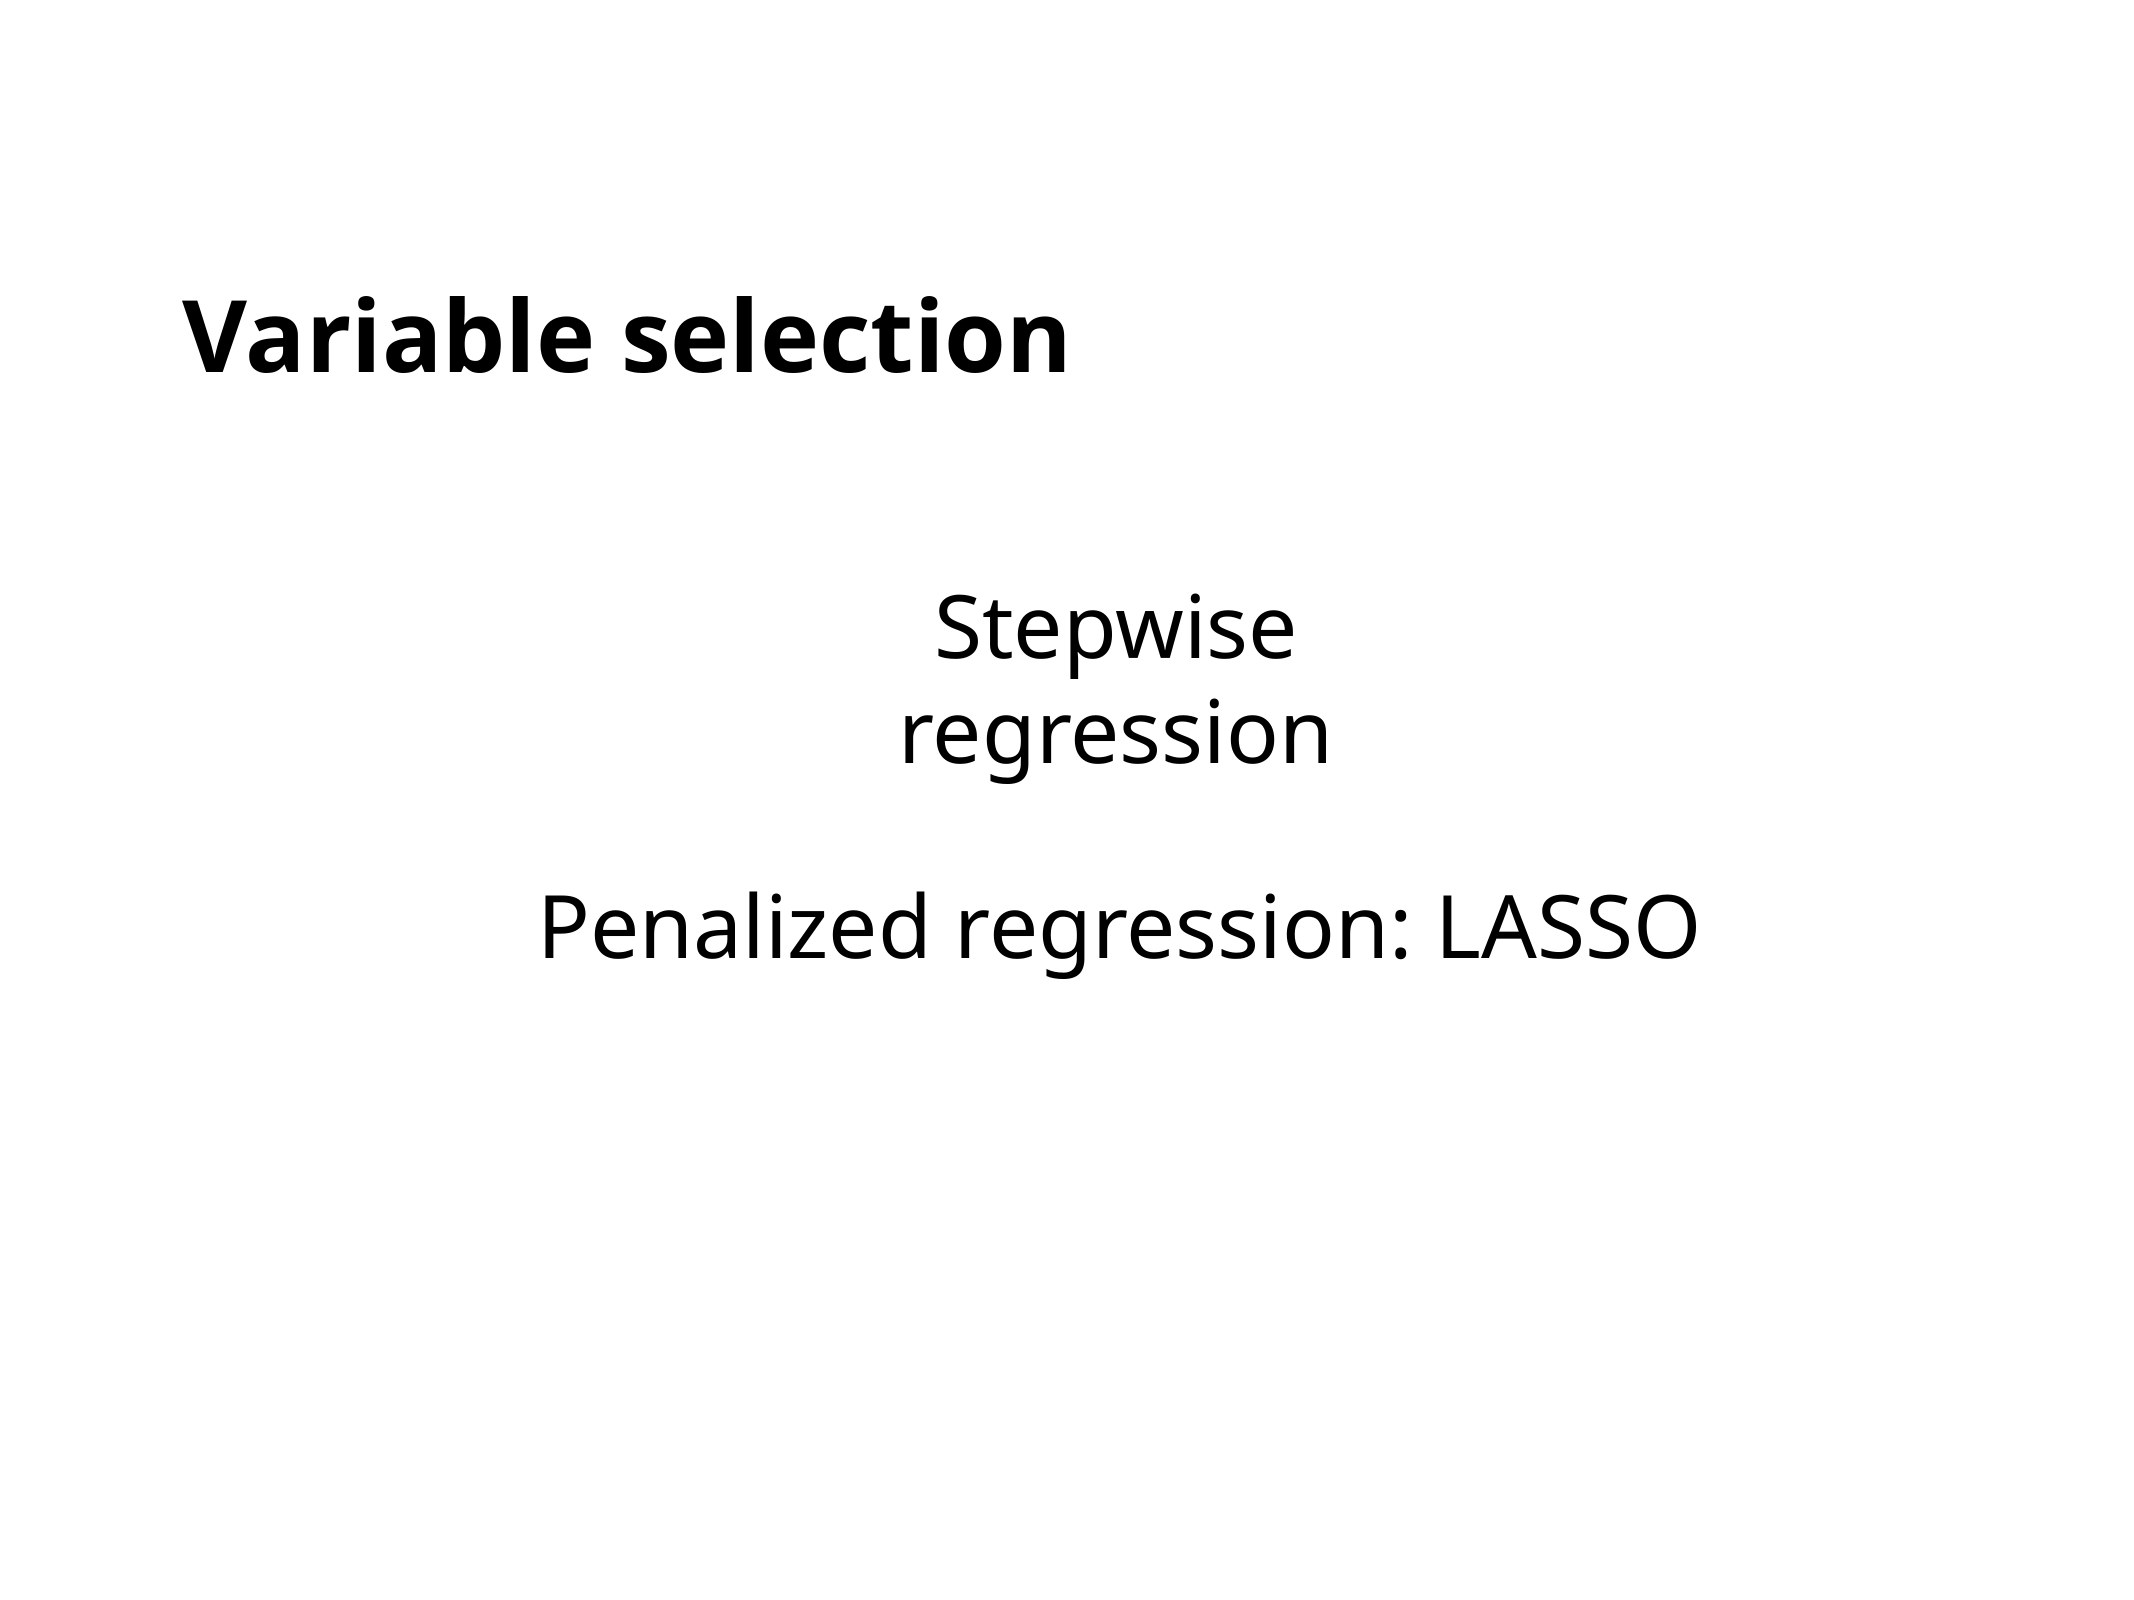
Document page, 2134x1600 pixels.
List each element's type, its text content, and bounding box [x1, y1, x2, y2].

text_box Variable selection [182, 272, 1074, 393]
text_box Stepwise regression [712, 570, 1520, 781]
text_box Penalized regression: LASSO [537, 871, 1702, 977]
